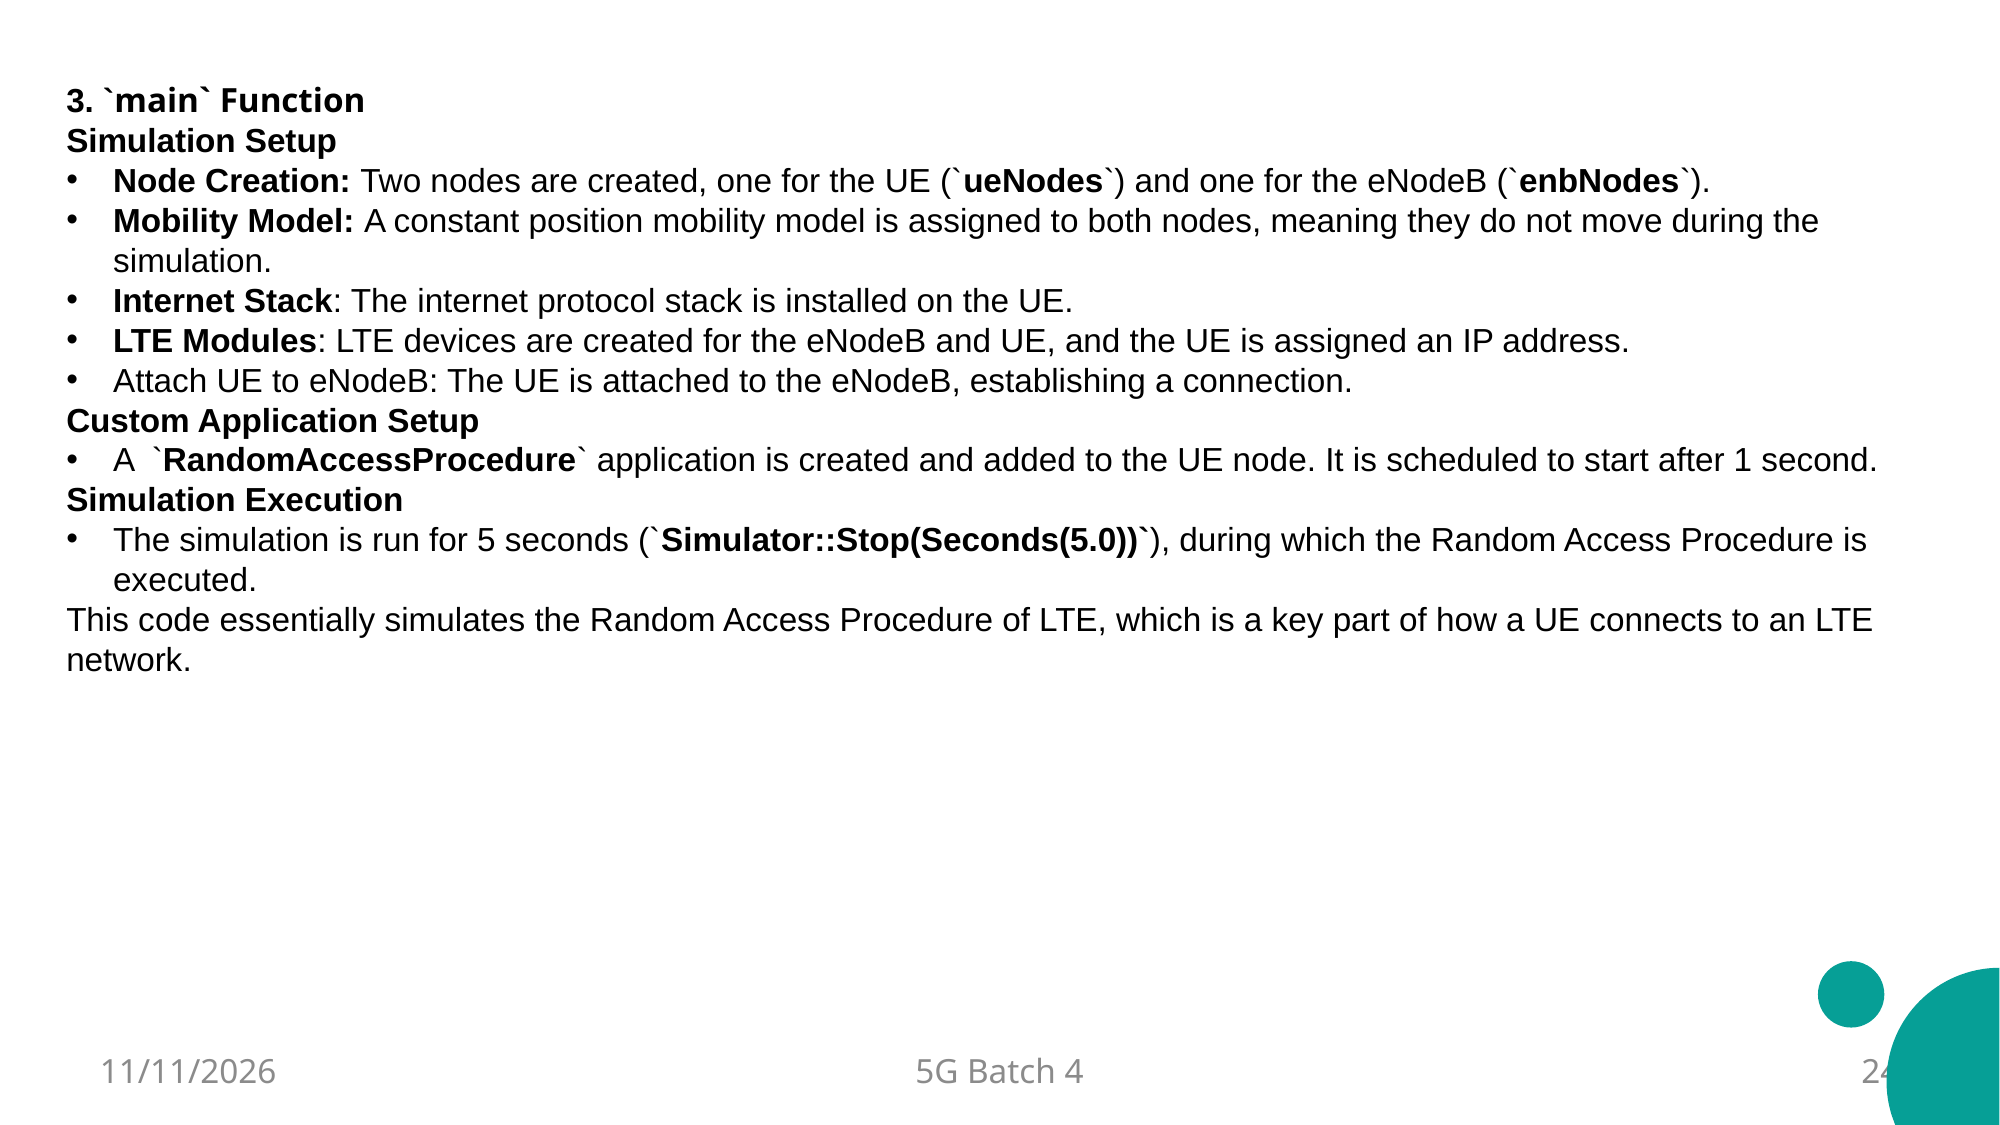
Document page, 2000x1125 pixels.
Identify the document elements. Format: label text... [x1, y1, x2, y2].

list 3. `main` Function Simulation Setup Node Creation: Two nodes are created, one for the UE (`ueNodes`) and one for the eNodeB (`enbNodes`). Mobility Model: A constant position mobility model is assigned to both nodes, meaning they do not move during the simulation. Internet Stack: The internet protocol stack is installed on the UE. LTE Modules: LTE devices are created for the eNodeB and UE, and the UE is assigned an IP address. Attach UE to eNodeB: The UE is attached to the eNodeB, establishing a connection. Custom Application Setup A `RandomAccessProcedure` application is created and added to the UE node. It is scheduled to start after 1 second. Simulation Execution The simulation is run for 5 seconds (`Simulator::Stop(Seconds(5.0))`), during which the Random Access Procedure is executed. This code essentially simulates the Random Access Procedure of LTE, which is a key part of how a UE connects to an LTE network. [51, 71, 1912, 766]
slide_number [99, 1042, 567, 1103]
text_box [1886, 965, 2000, 1125]
footer 5G Batch 4 [683, 1042, 1317, 1103]
text_box [1815, 959, 1887, 1030]
slide_number 24 [1432, 1042, 1900, 1103]
